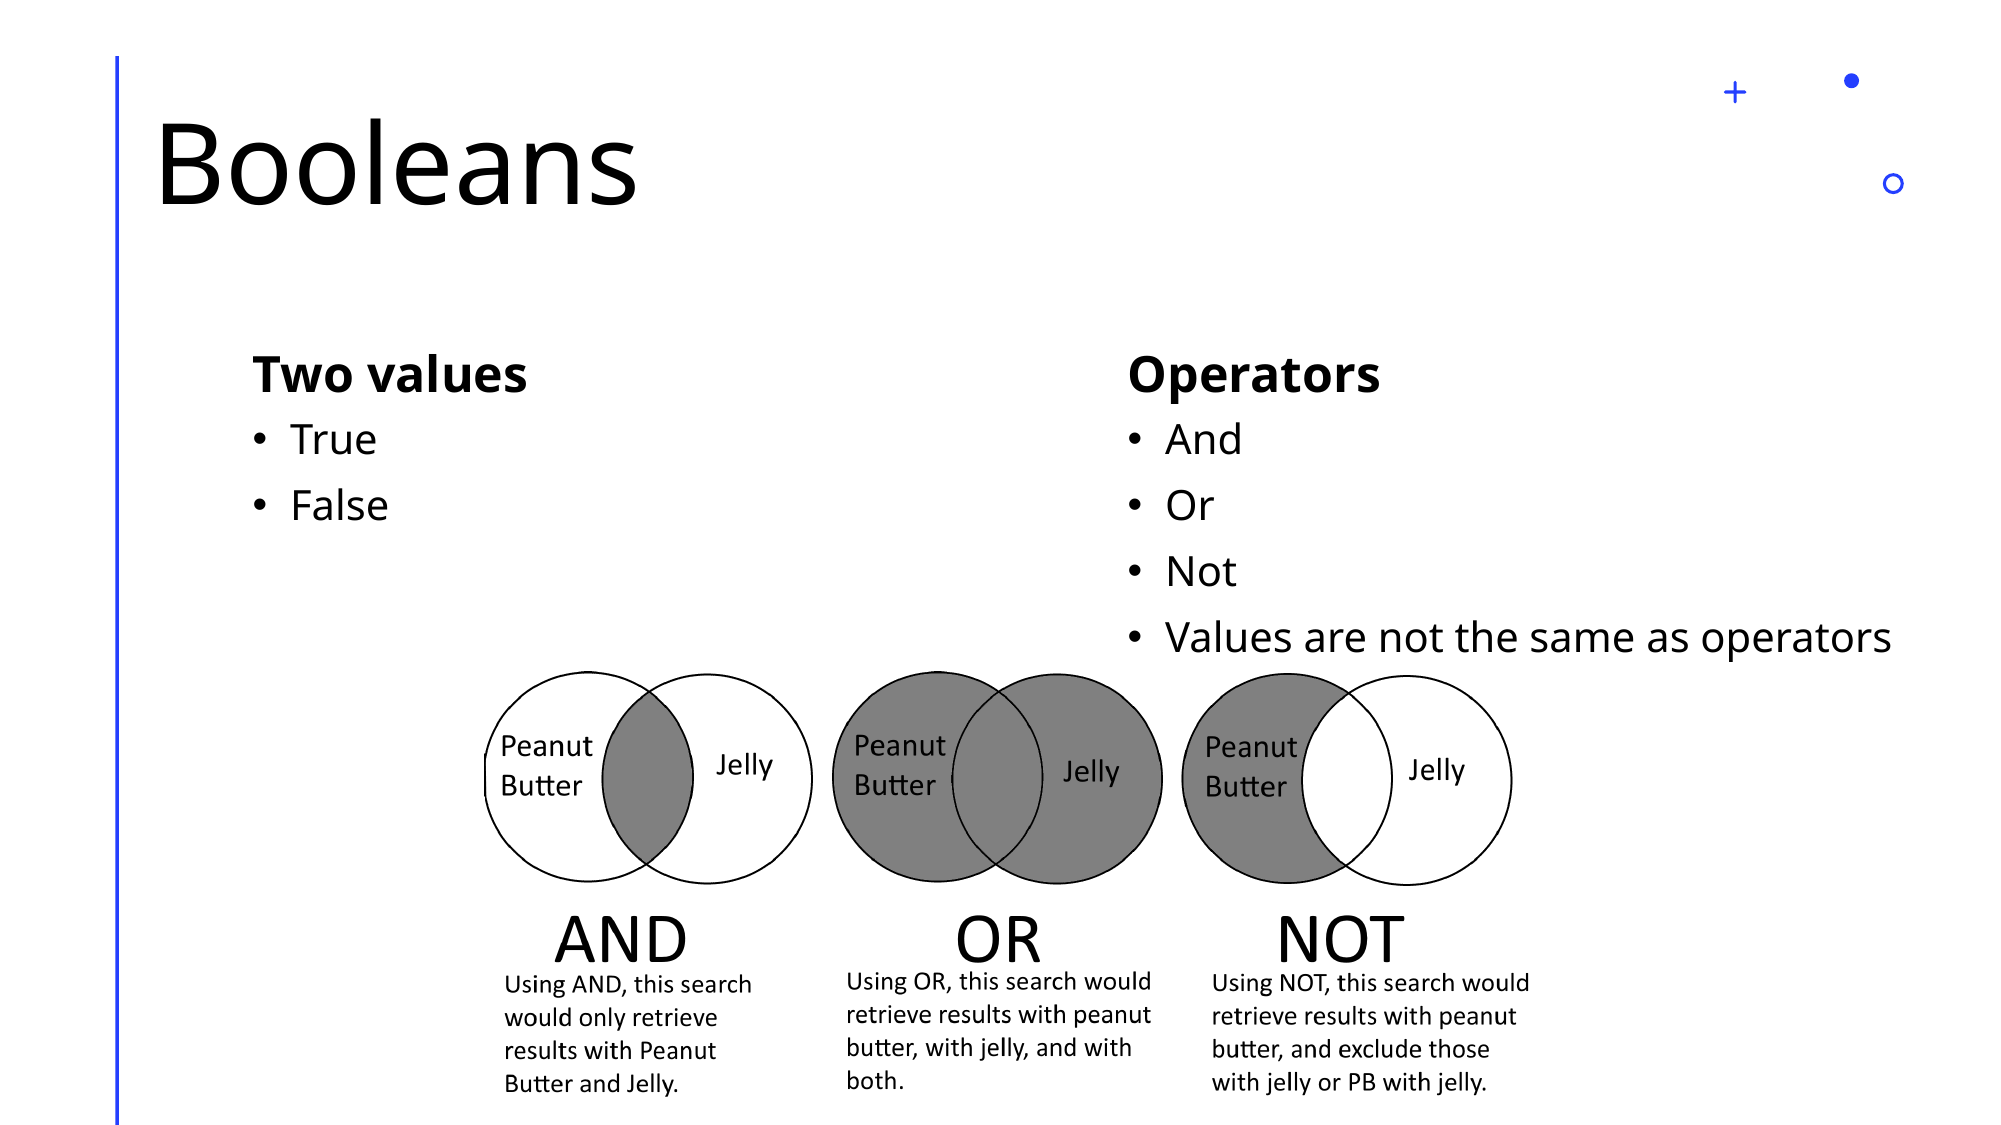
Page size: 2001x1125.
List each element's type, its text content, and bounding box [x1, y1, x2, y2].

list And Or Not Values are not the same as operators [1112, 410, 1979, 1016]
list True False [237, 410, 984, 1016]
picture [484, 671, 1549, 1102]
list Operators [1112, 275, 1863, 410]
title Booleans [137, 59, 1863, 278]
list Two values [237, 275, 984, 410]
